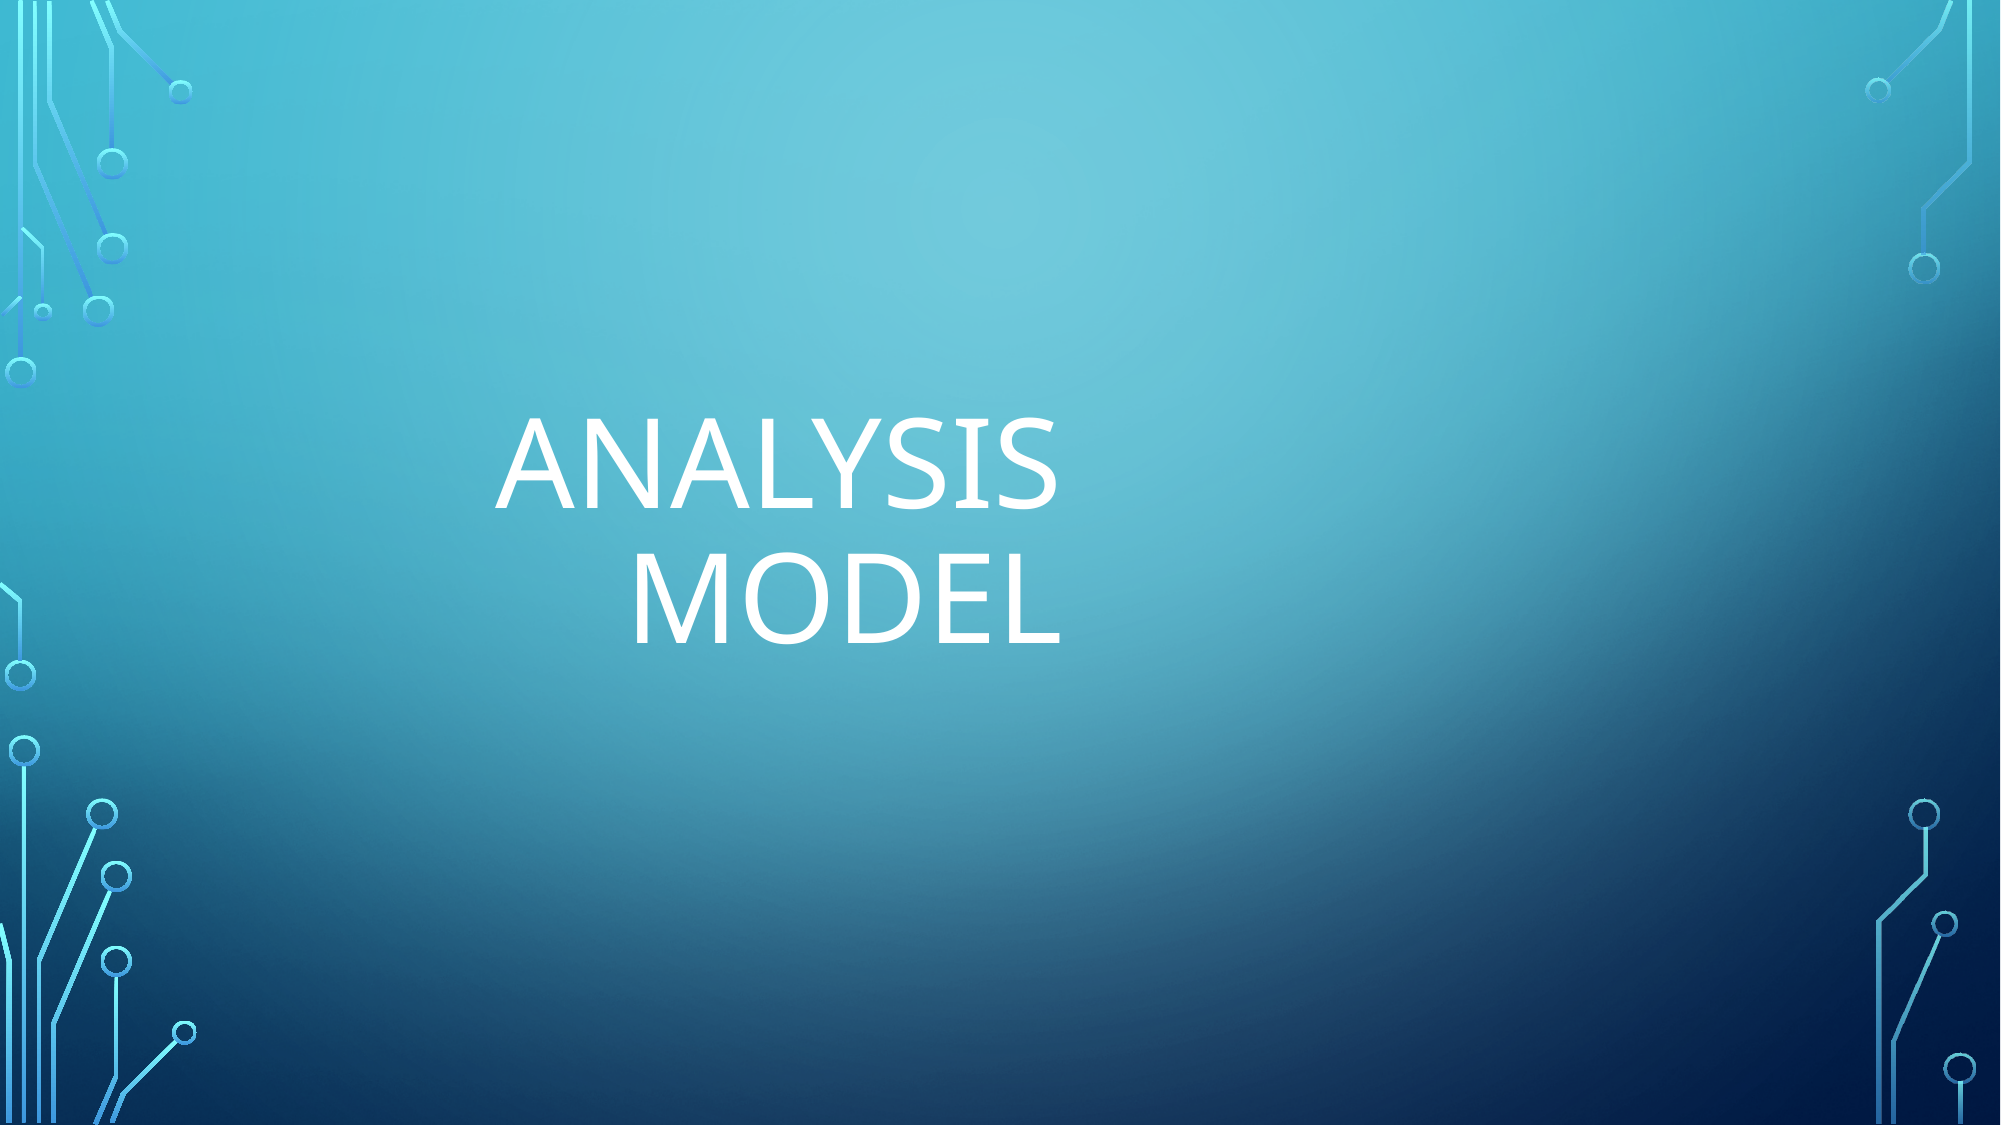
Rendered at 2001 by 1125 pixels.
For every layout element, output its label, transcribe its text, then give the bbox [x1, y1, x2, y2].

title Analysis Model [335, 184, 1078, 888]
